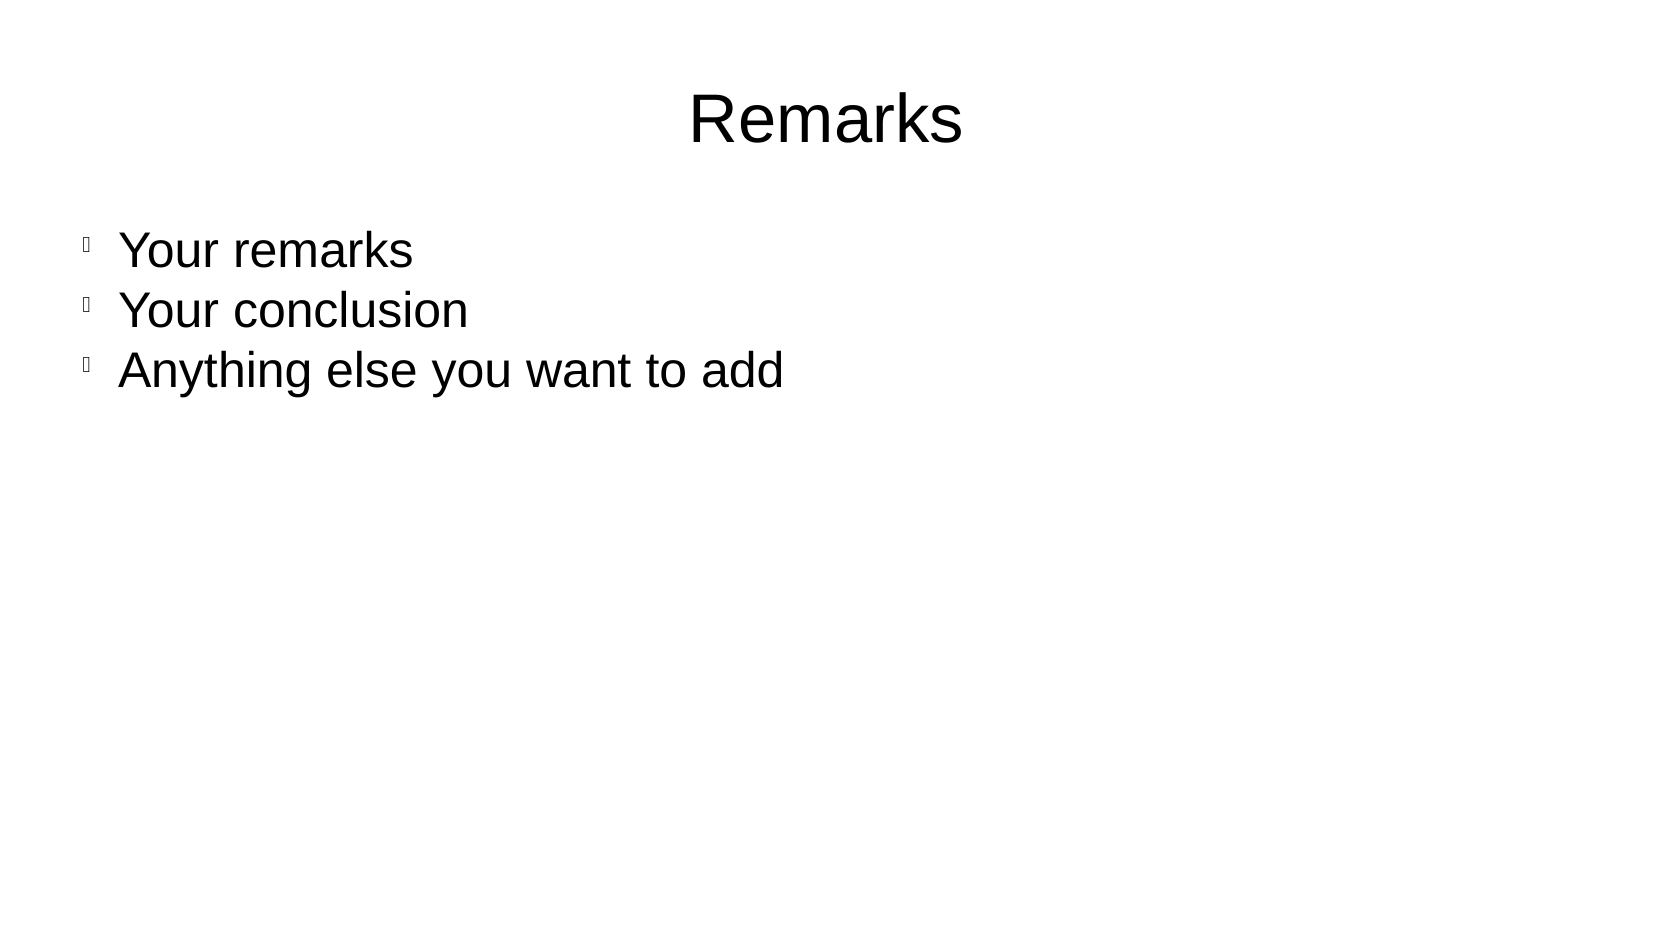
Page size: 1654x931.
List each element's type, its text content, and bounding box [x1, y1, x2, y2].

text_box Your remarks Your conclusion Anything else you want to add [82, 217, 1571, 757]
text_box Remarks [82, 36, 1571, 193]
